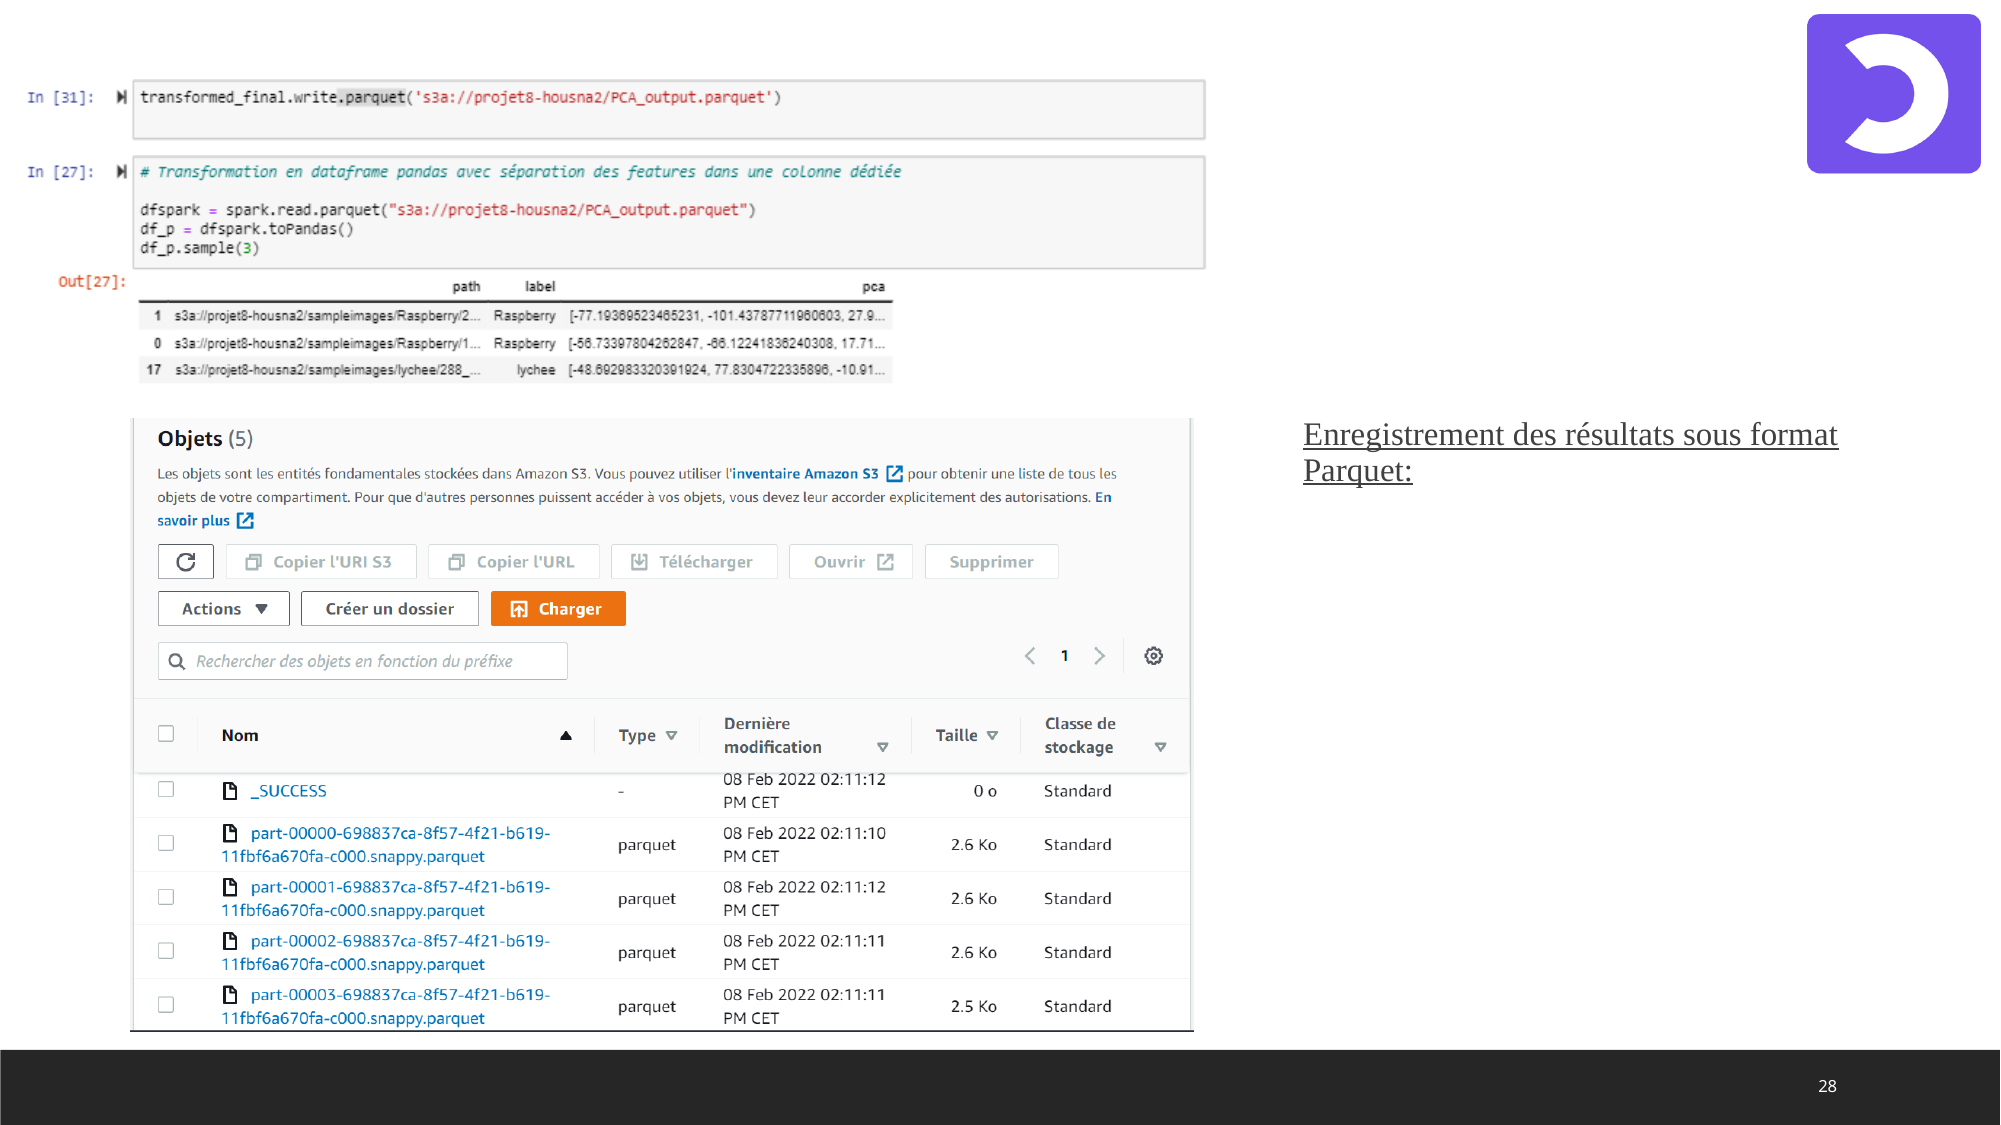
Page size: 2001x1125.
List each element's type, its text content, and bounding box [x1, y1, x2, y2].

picture [15, 78, 1213, 401]
picture [1800, 7, 1986, 179]
picture [129, 417, 1195, 1032]
slide_number 28 [1803, 1057, 1932, 1118]
text_box Enregistrement des résultats sous format Parquet: [1303, 409, 1957, 497]
